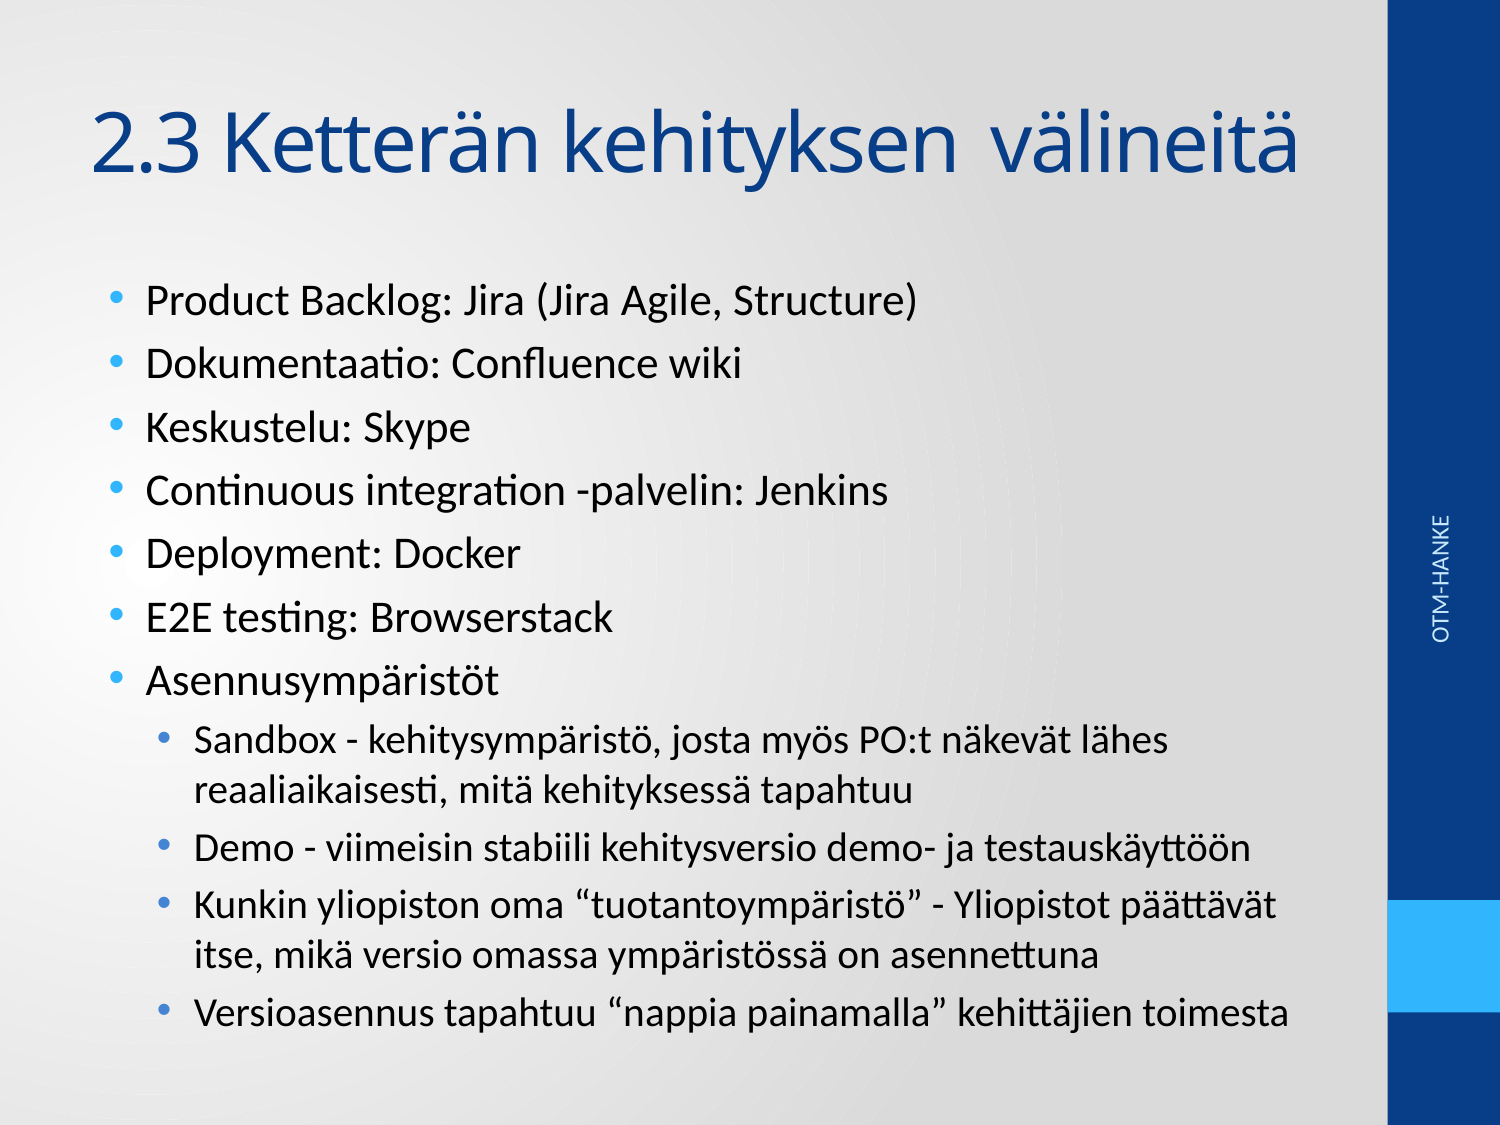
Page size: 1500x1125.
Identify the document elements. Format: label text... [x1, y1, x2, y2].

list Product Backlog: Jira (Jira Agile, Structure) Dokumentaatio: Confluence wiki Keskustelu: Skype Continuous integration -palvelin: Jenkins Deployment: Docker E2E testing: Browserstack Asennusympäristöt Sandbox - kehitysympäristö, josta myös PO:t näkevät lähes reaaliaikaisesti, mitä kehityksessä tapahtuu Demo - viimeisin stabiili kehitysversio demo- ja testauskäyttöön Kunkin yliopiston oma “tuotantoympäristö” - Yliopistot päättävät itse, mikä versio omassa ympäristössä on asennettuna Versioasennus tapahtuu “nappia painamalla” kehittäjien toimesta [75, 262, 1325, 1050]
footer OTM-HANKE [1408, 500, 1469, 889]
title 2.3 Ketterän kehityksen välineitä [75, 45, 1325, 233]
